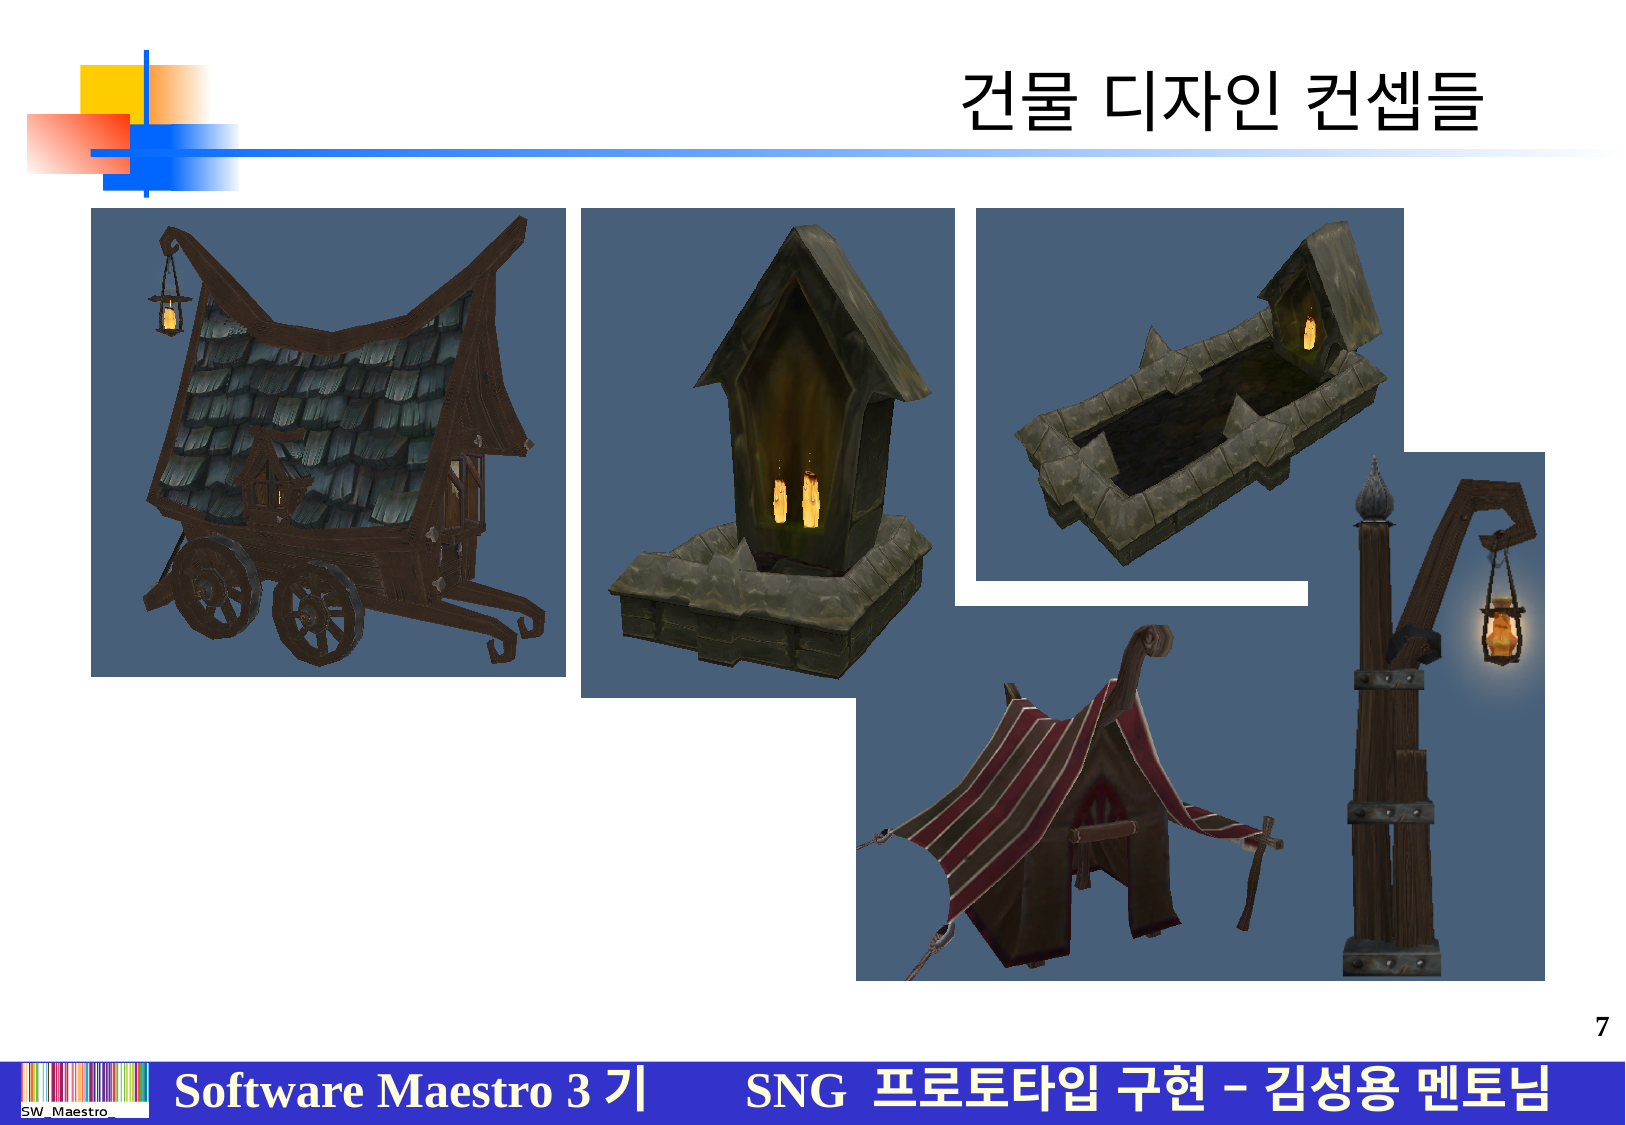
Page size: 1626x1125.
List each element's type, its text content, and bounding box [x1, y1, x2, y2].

picture [21, 1063, 149, 1118]
title 건물 디자인 컨셉들 [202, 62, 1504, 138]
slide_number 7 [1245, 999, 1625, 1063]
picture [91, 207, 566, 678]
picture [581, 207, 1545, 981]
